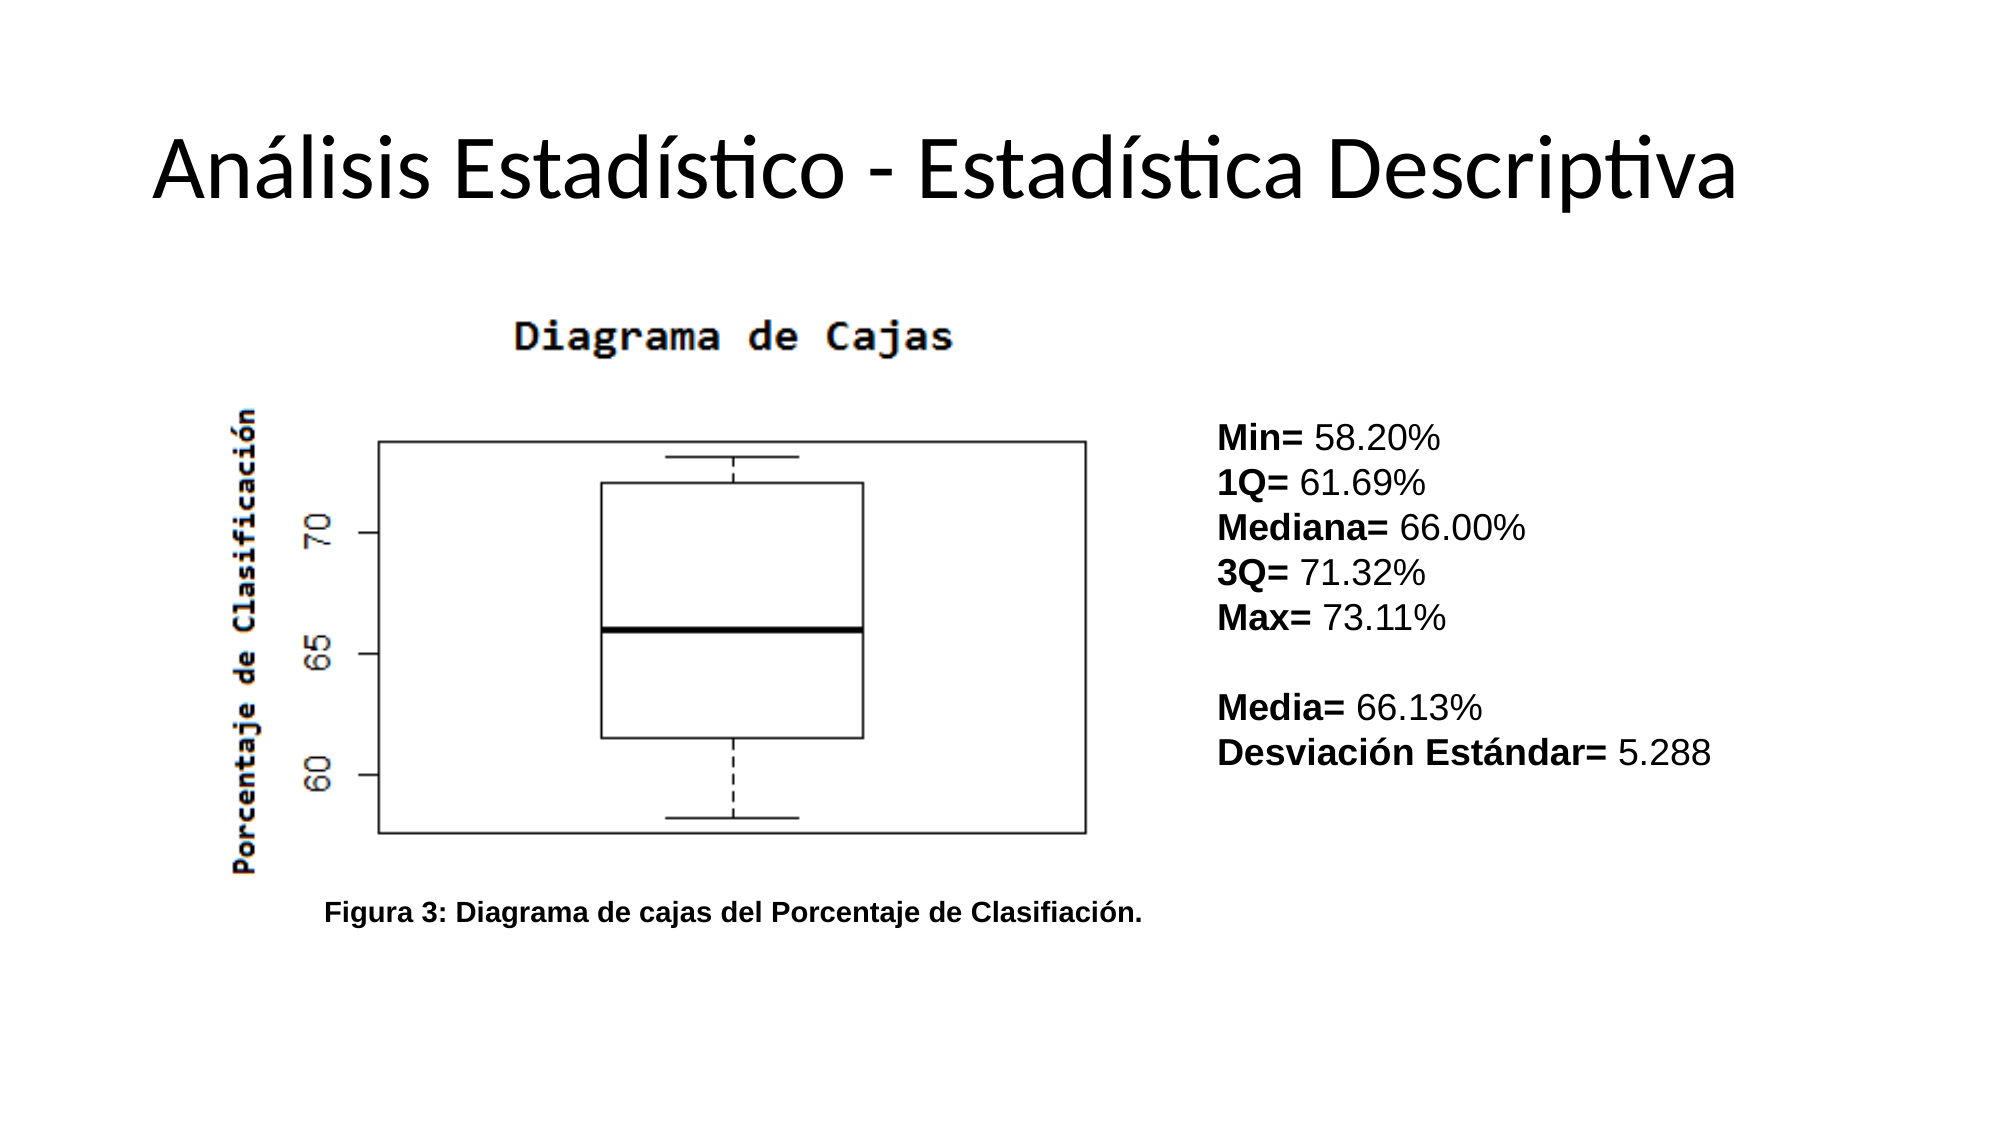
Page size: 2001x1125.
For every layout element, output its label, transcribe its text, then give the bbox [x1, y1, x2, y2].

text_box Min= 58.20% 1Q= 61.69% Mediana= 66.00% 3Q= 71.32% Max= 73.11% Media= 66.13% Desviación Estándar= 5.288 [1247, 397, 1780, 828]
picture [147, 277, 1243, 969]
text_box Figura 3: Diagrama de cajas del Porcentaje de Clasifiación. [160, 877, 1309, 985]
title Análisis Estadístico - Estadística Descriptiva [137, 59, 1863, 278]
